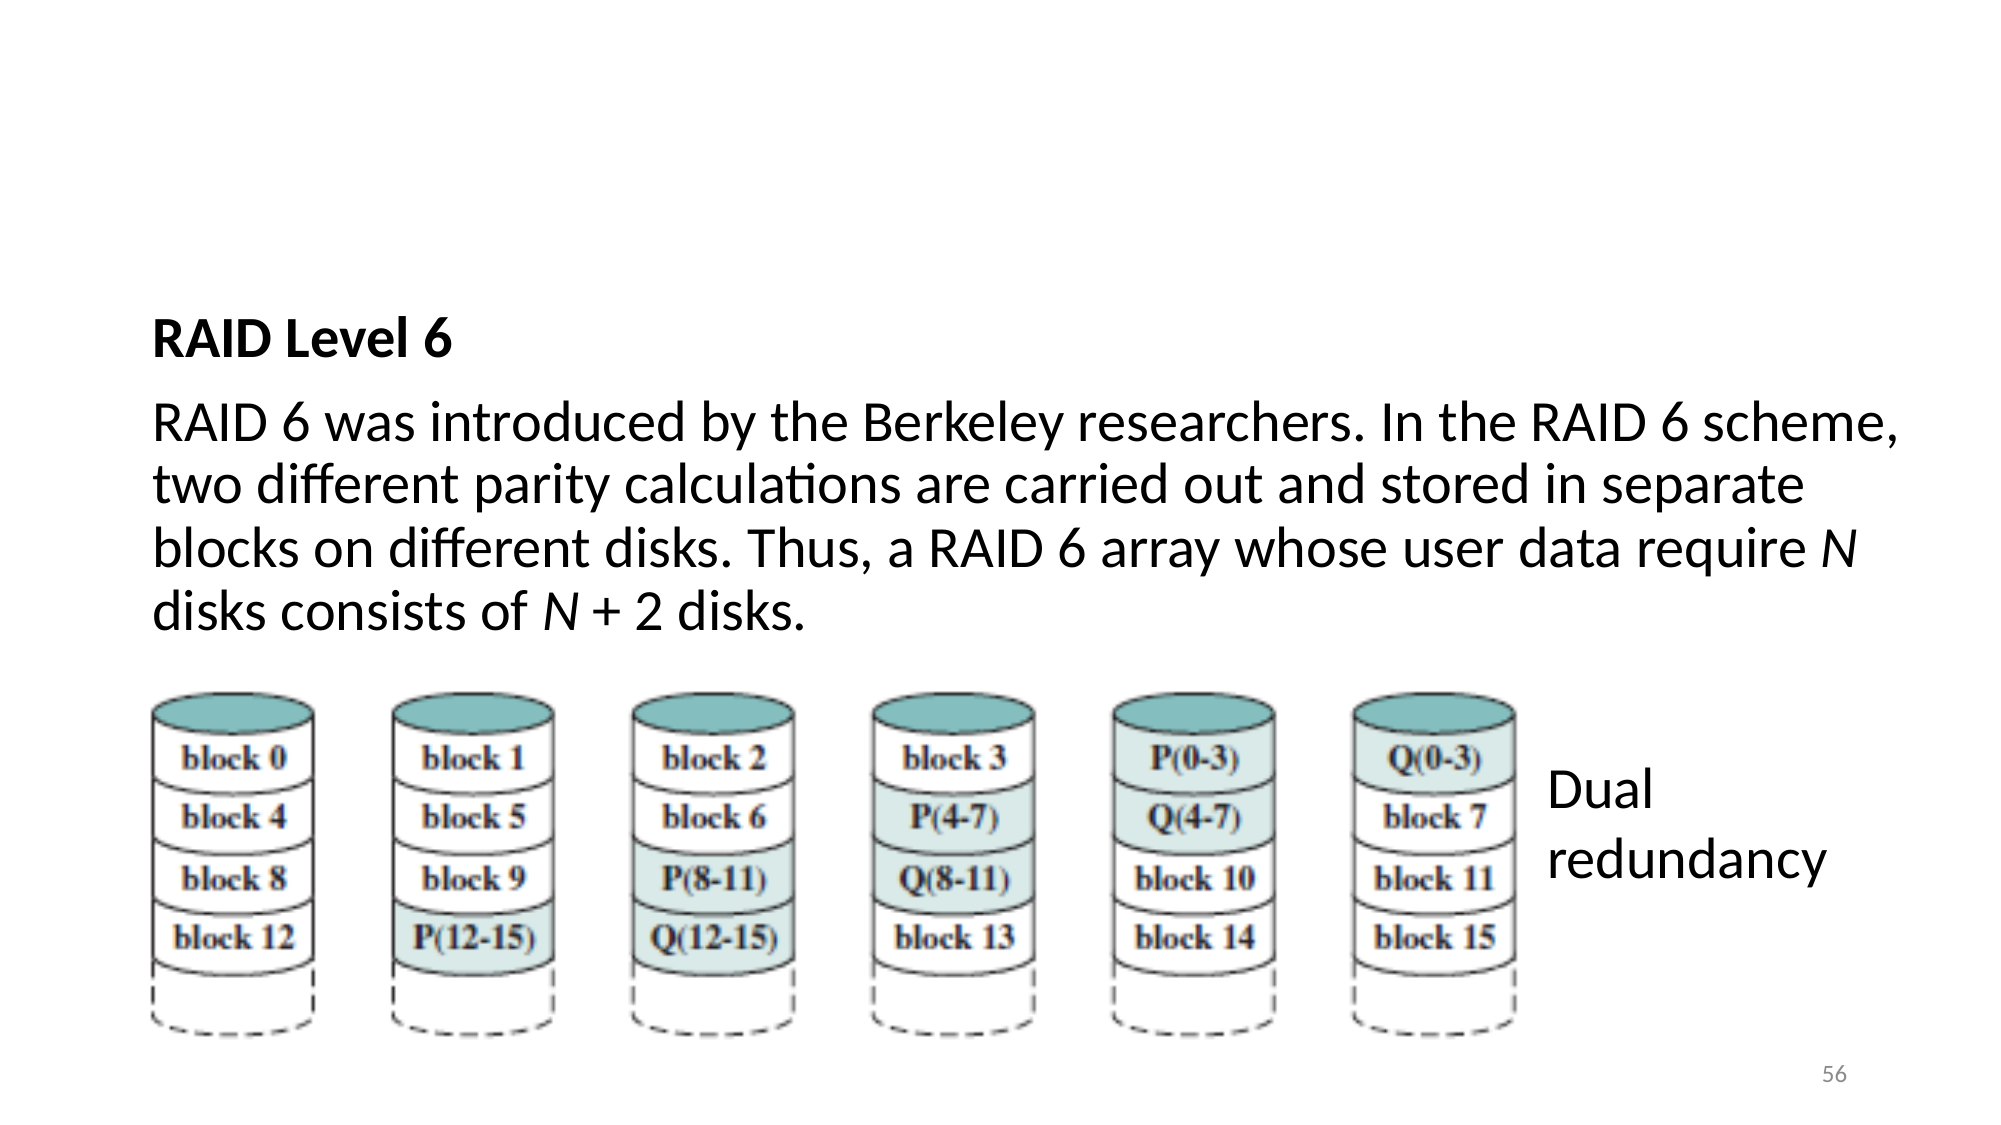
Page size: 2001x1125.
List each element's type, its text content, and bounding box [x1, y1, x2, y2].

slide_number 56 [1412, 1042, 1863, 1103]
picture [137, 681, 1533, 1043]
text_box Dual redundancy [1533, 742, 1928, 898]
list RAID Level 6 RAID 6 was introduced by the Berkeley researchers. In the RAID 6 scheme, two different parity calculations are carried out and stored in separate blocks on different disks. Thus, a RAID 6 array whose user data require N disks consists of N + 2 disks. [137, 299, 1965, 1014]
